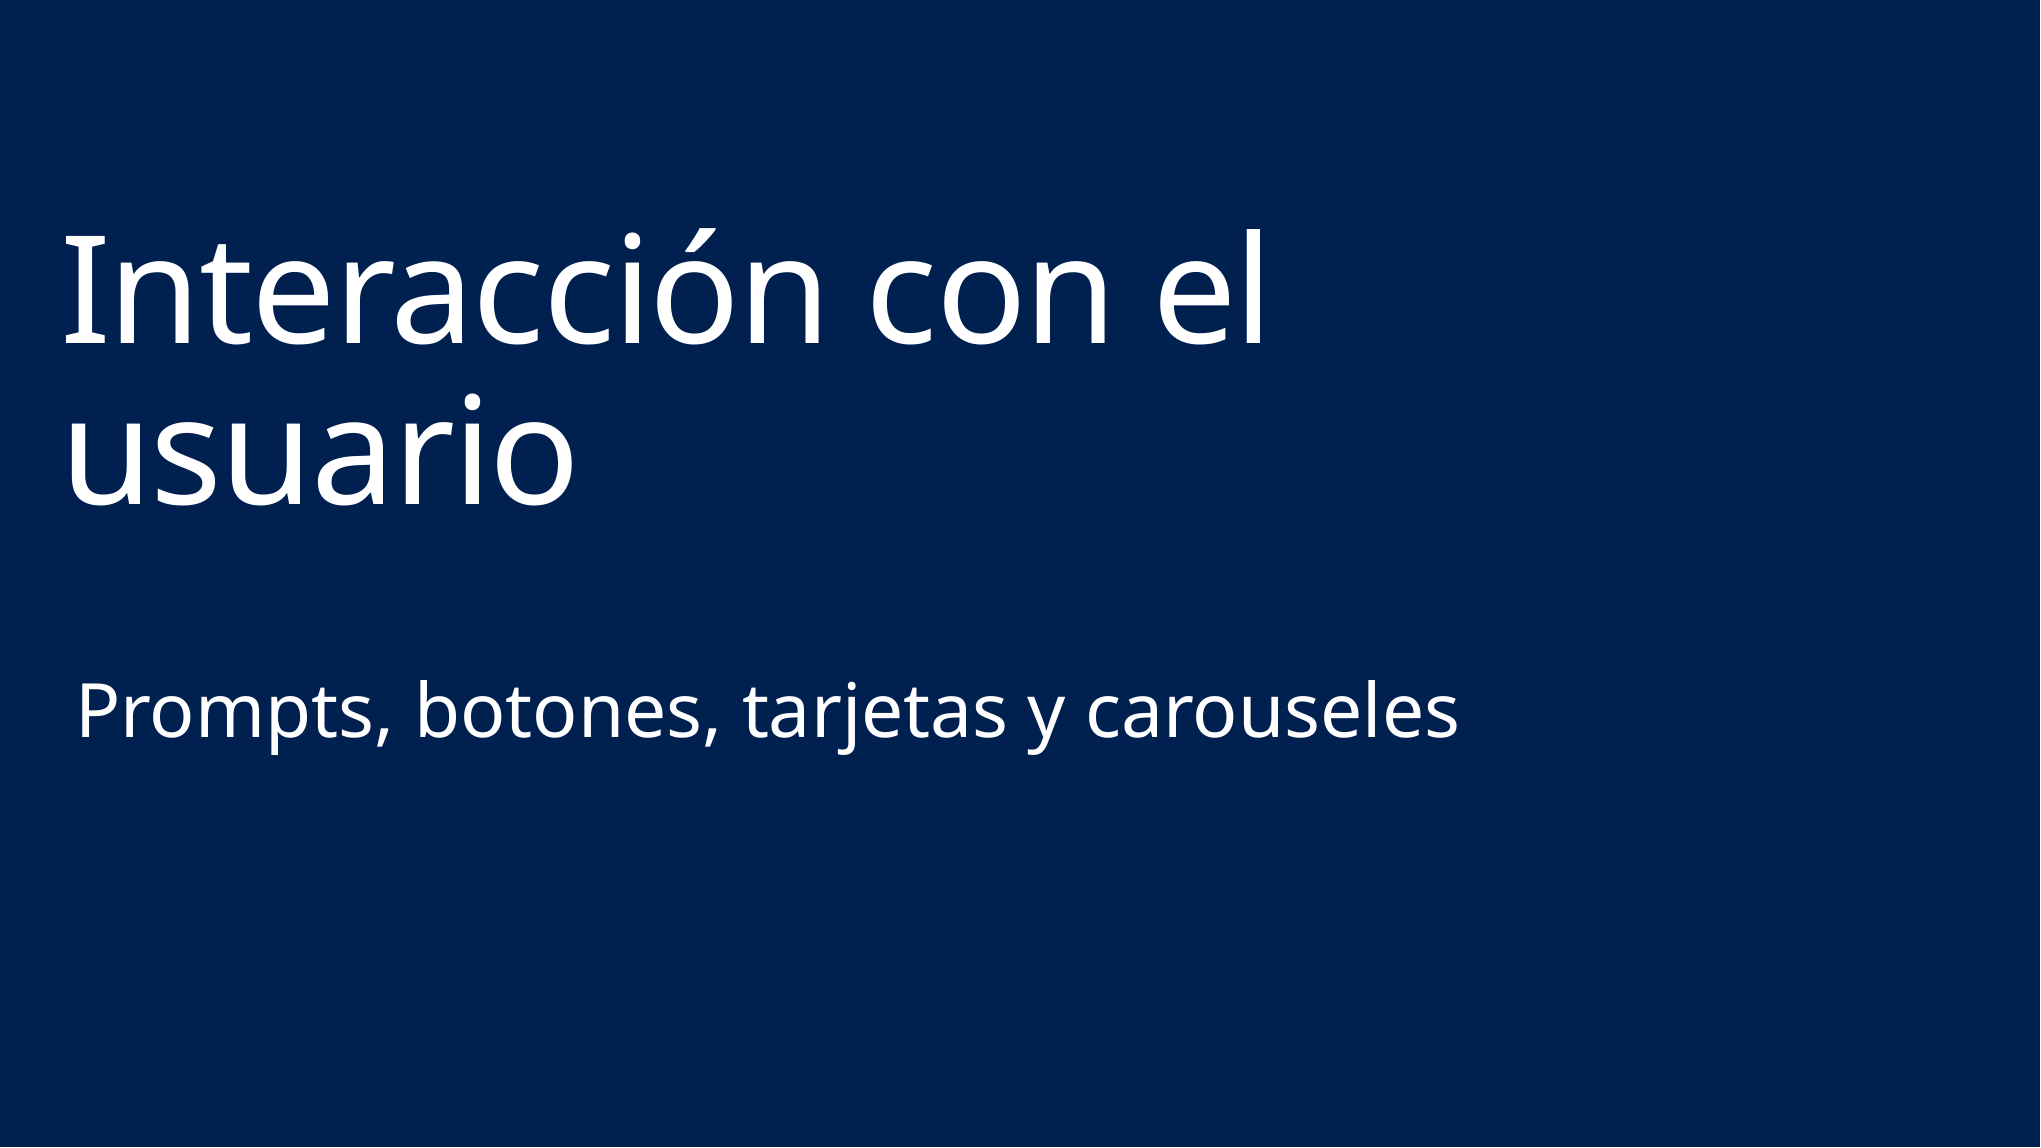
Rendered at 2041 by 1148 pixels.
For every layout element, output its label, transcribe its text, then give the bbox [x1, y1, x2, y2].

title Interacción con el usuario [45, 198, 1695, 393]
list Prompts, botones, tarjetas y carouseles [45, 648, 1696, 1148]
